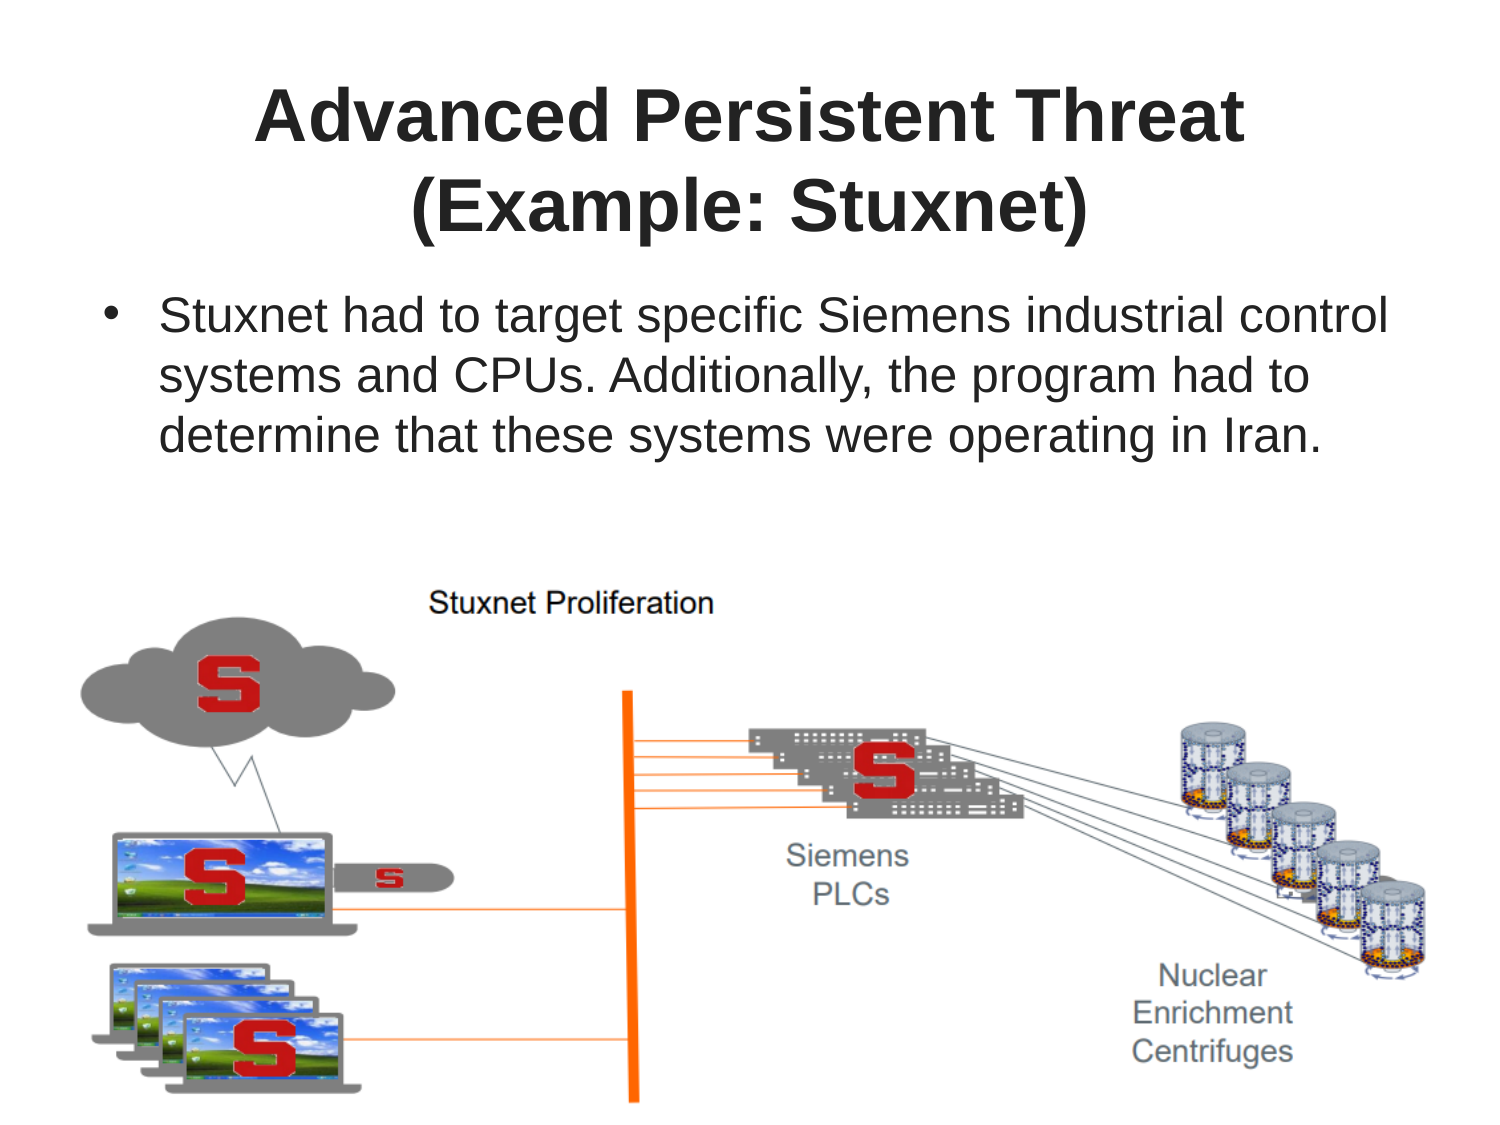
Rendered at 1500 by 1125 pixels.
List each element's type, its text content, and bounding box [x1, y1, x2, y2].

list Stuxnet had to target specific Siemens industrial control systems and CPUs. Additionally, the program had to determine that these systems were operating in Iran. [87, 275, 1413, 553]
title Advanced Persistent Threat (Example: Stuxnet) [87, 62, 1413, 250]
picture [49, 554, 1463, 1118]
